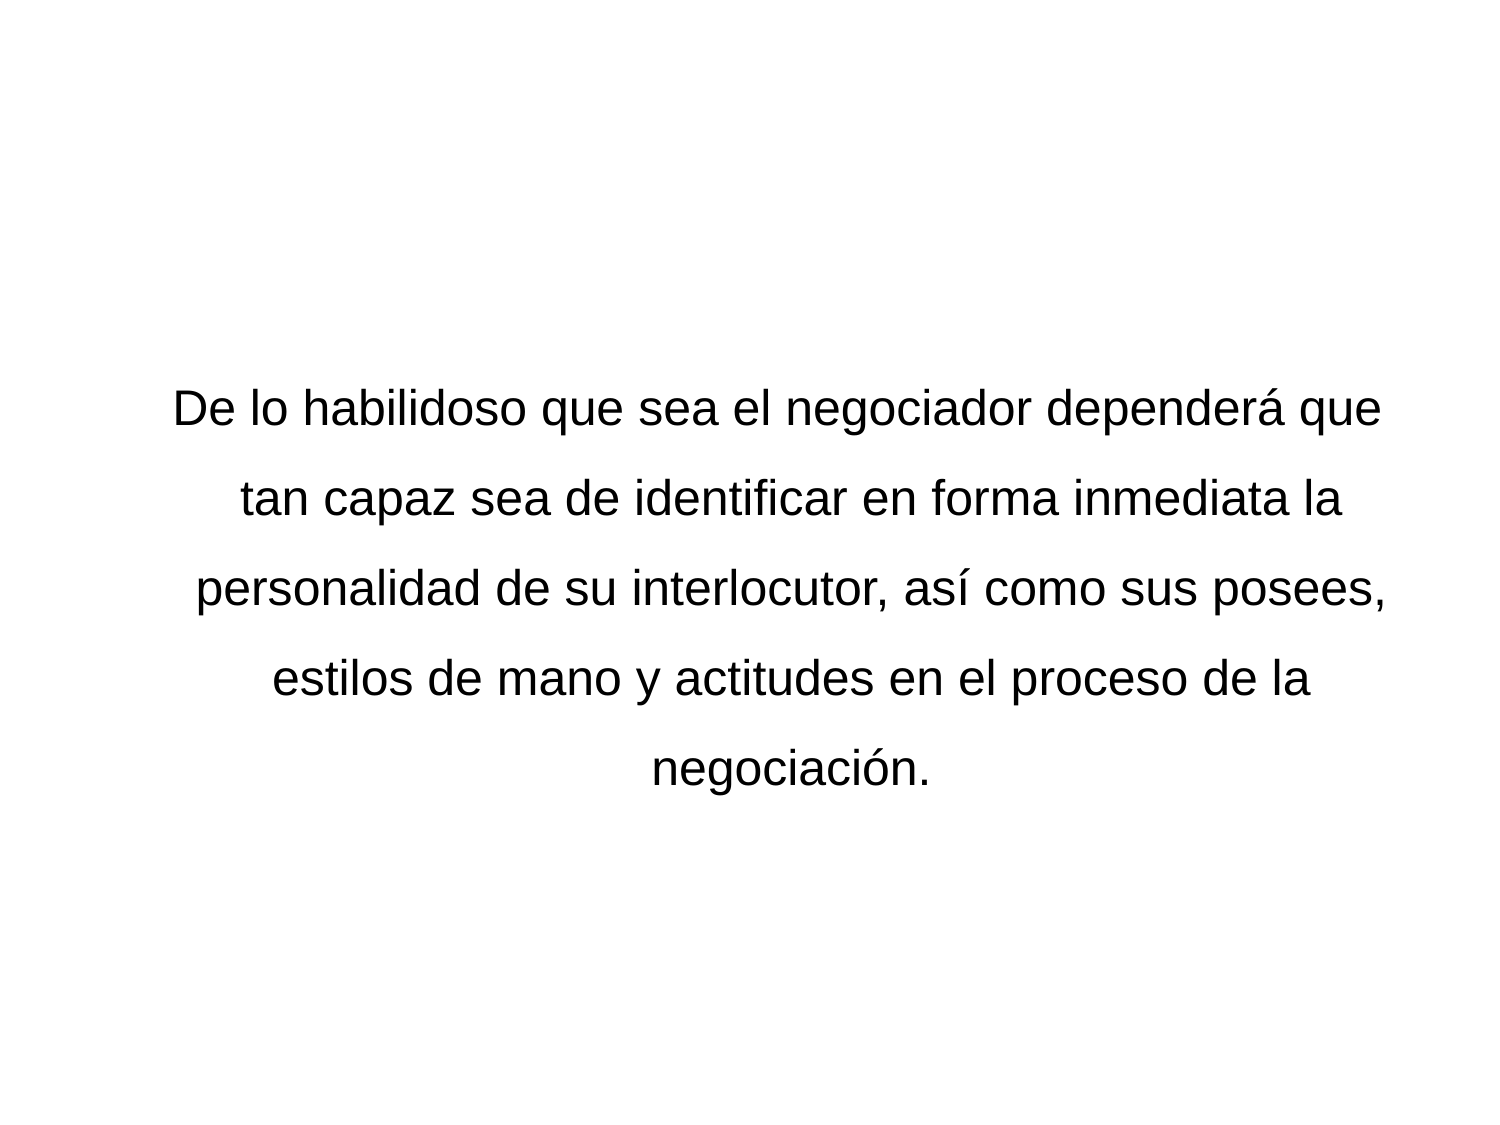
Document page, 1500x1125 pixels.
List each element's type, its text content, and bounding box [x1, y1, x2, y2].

list De lo habilidoso que sea el negociador dependerá que tan capaz sea de identificar en forma inmediata la personalidad de su interlocutor, así como sus posees, estilos de mano y actitudes en el proceso de la negociación. [88, 338, 1439, 740]
